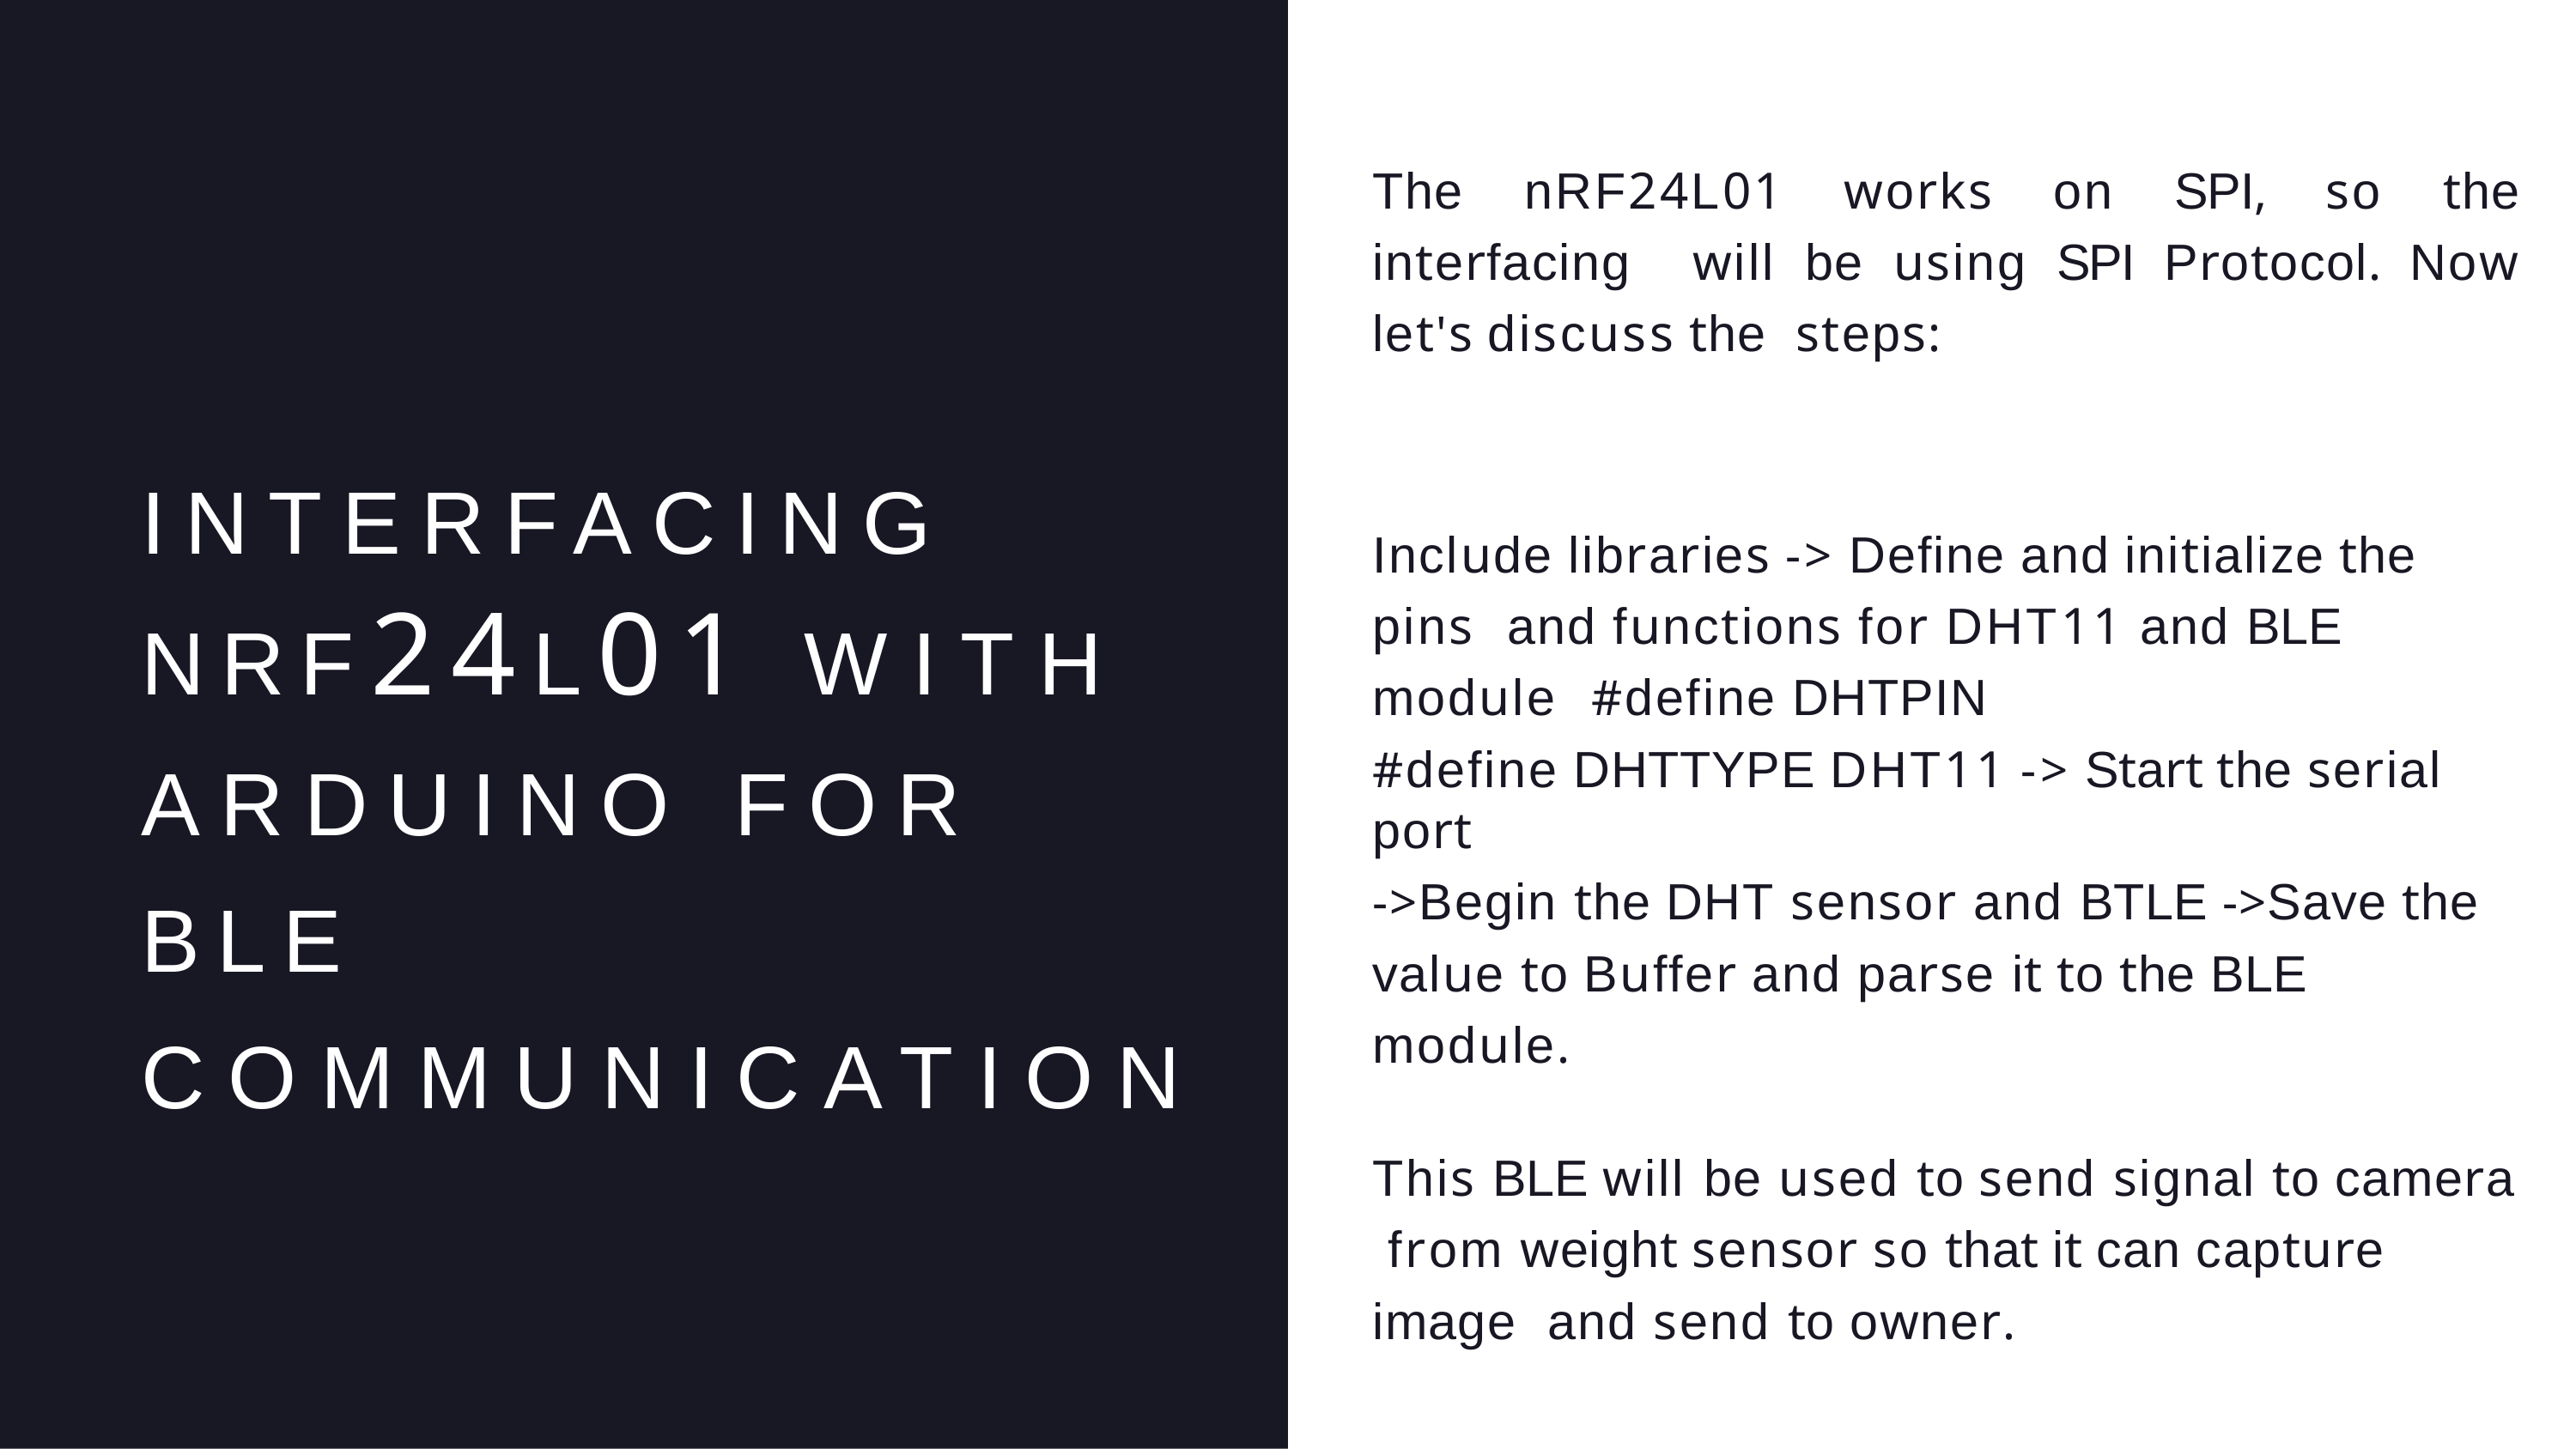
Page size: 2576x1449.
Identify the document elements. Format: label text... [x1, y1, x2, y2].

text_box INTERFACING NRF24L01 WITH ARDUINO FOR BLE COMMUNICATION [139, 463, 1219, 1127]
title The nRF24L01 works on SPI, so the interfacing will be using SPI Protocol. Now let's discuss the steps: [1370, 145, 2521, 390]
text_box Include libraries -> Define and initialize the pins and functions for DHT11 and BLE module #define DHTPIN #define DHTTYPE DHT11 -> Start the serial port ->Begin the DHT sensor and BTLE ->Save the value to Buffer and parse it to the BLE module. This BLE will be used to send signal to camera from weight sensor so that it can capture image and send to owner. [1370, 509, 2567, 1349]
